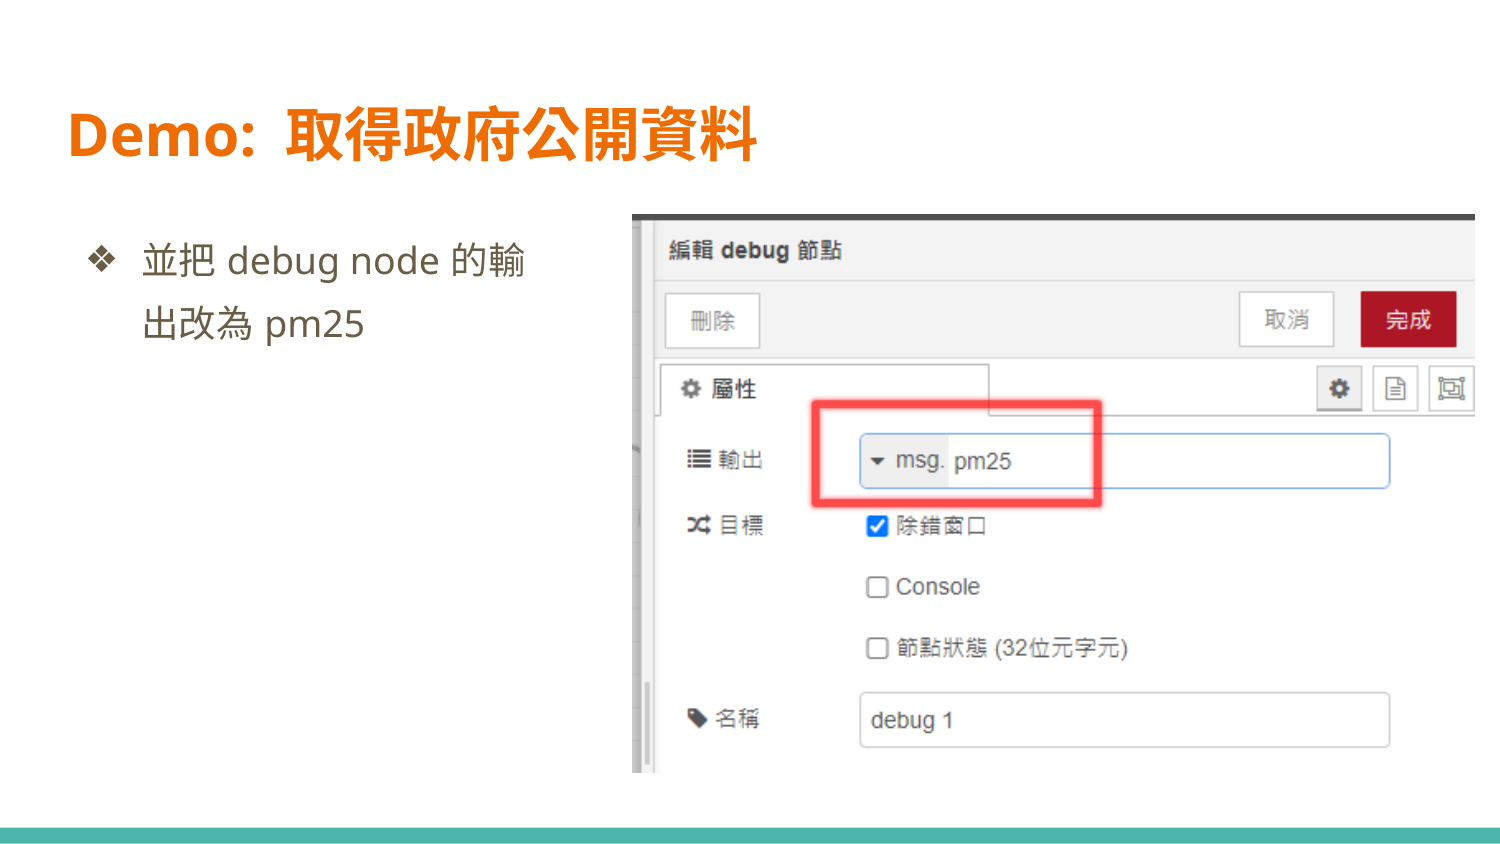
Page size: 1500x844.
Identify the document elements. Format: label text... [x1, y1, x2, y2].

list 並把debug node的輸出改為pm25 [51, 207, 557, 750]
title Demo: 取得政府公開資料 [51, 72, 1449, 189]
picture [632, 213, 1476, 774]
